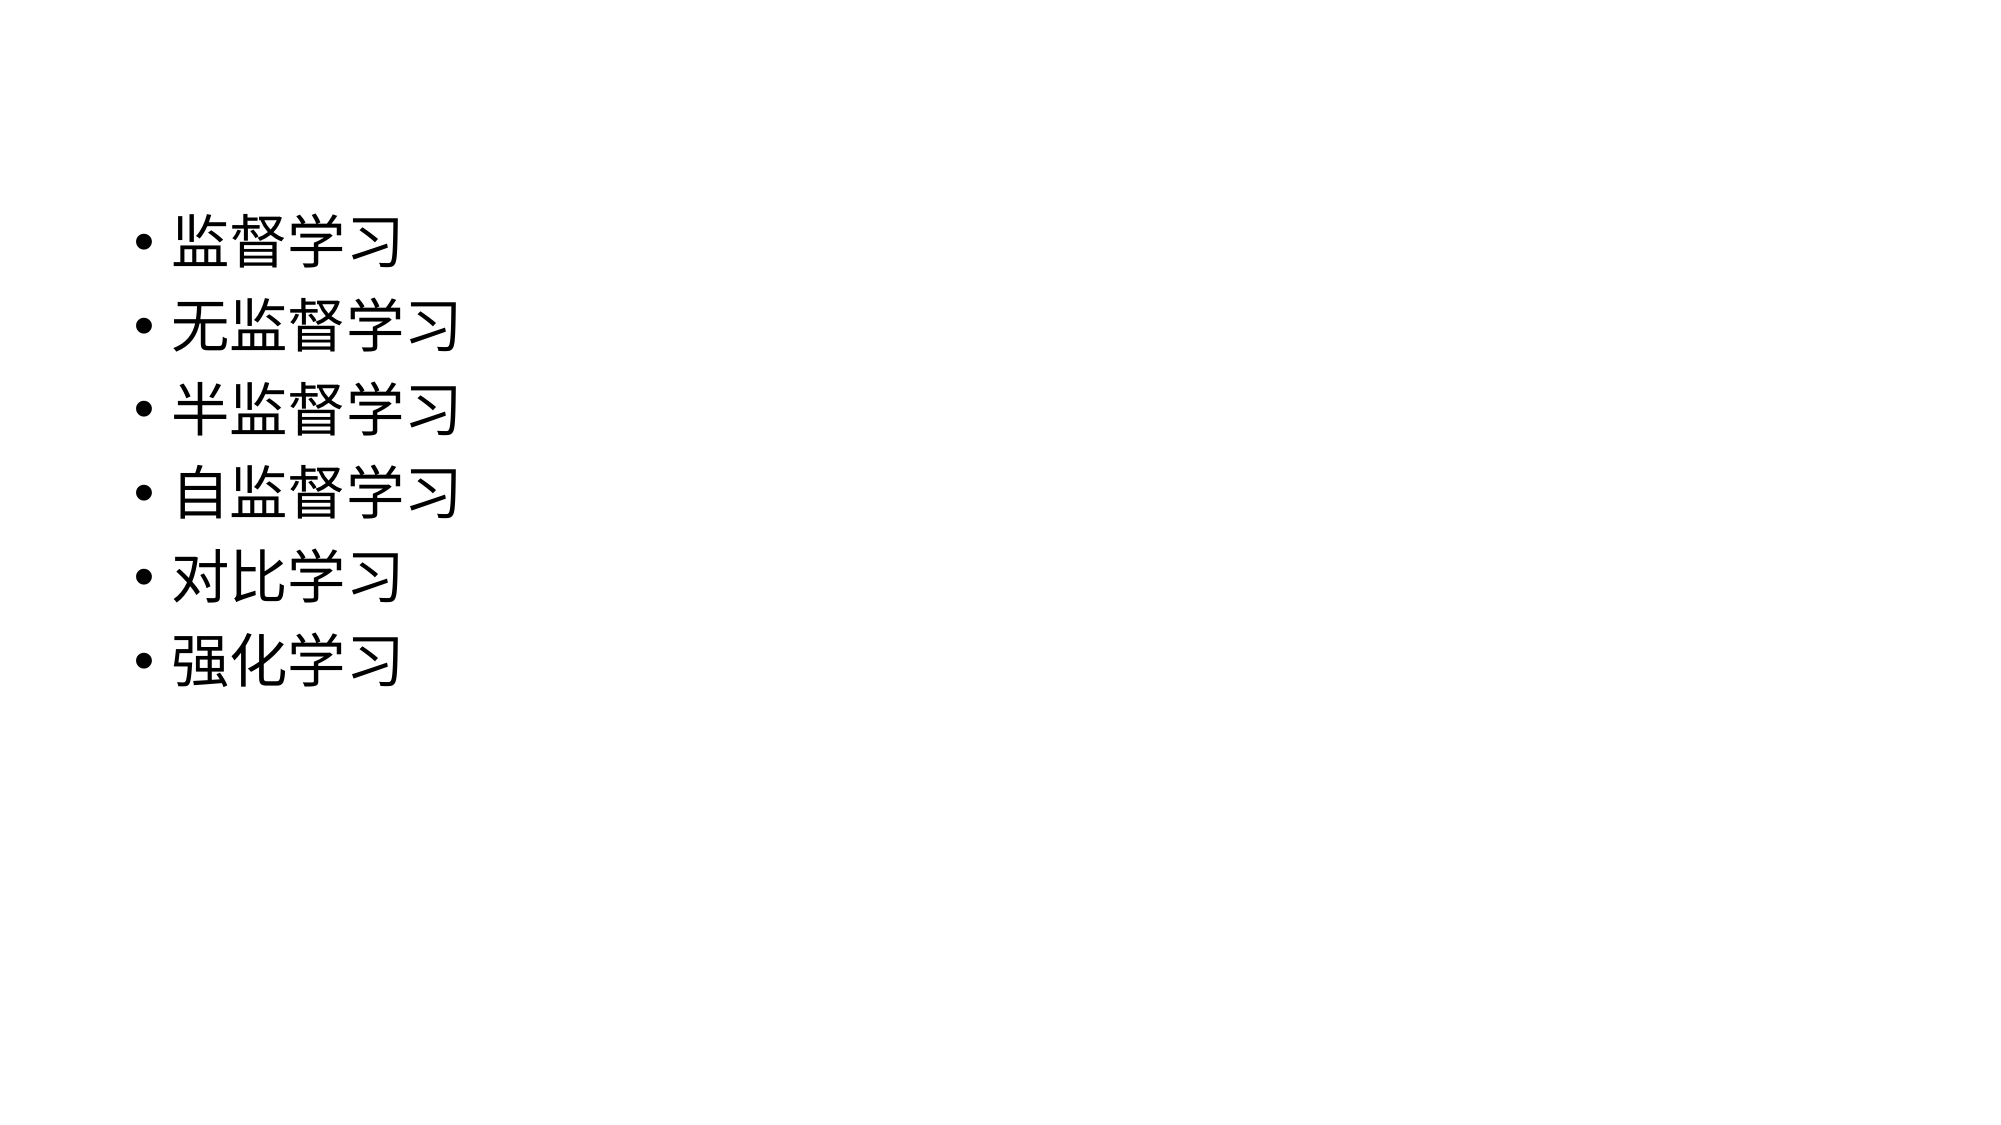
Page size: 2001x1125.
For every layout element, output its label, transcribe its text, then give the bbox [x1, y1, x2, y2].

list 监督学习 无监督学习 半监督学习 自监督学习 对比学习 强化学习 [118, 205, 1844, 920]
